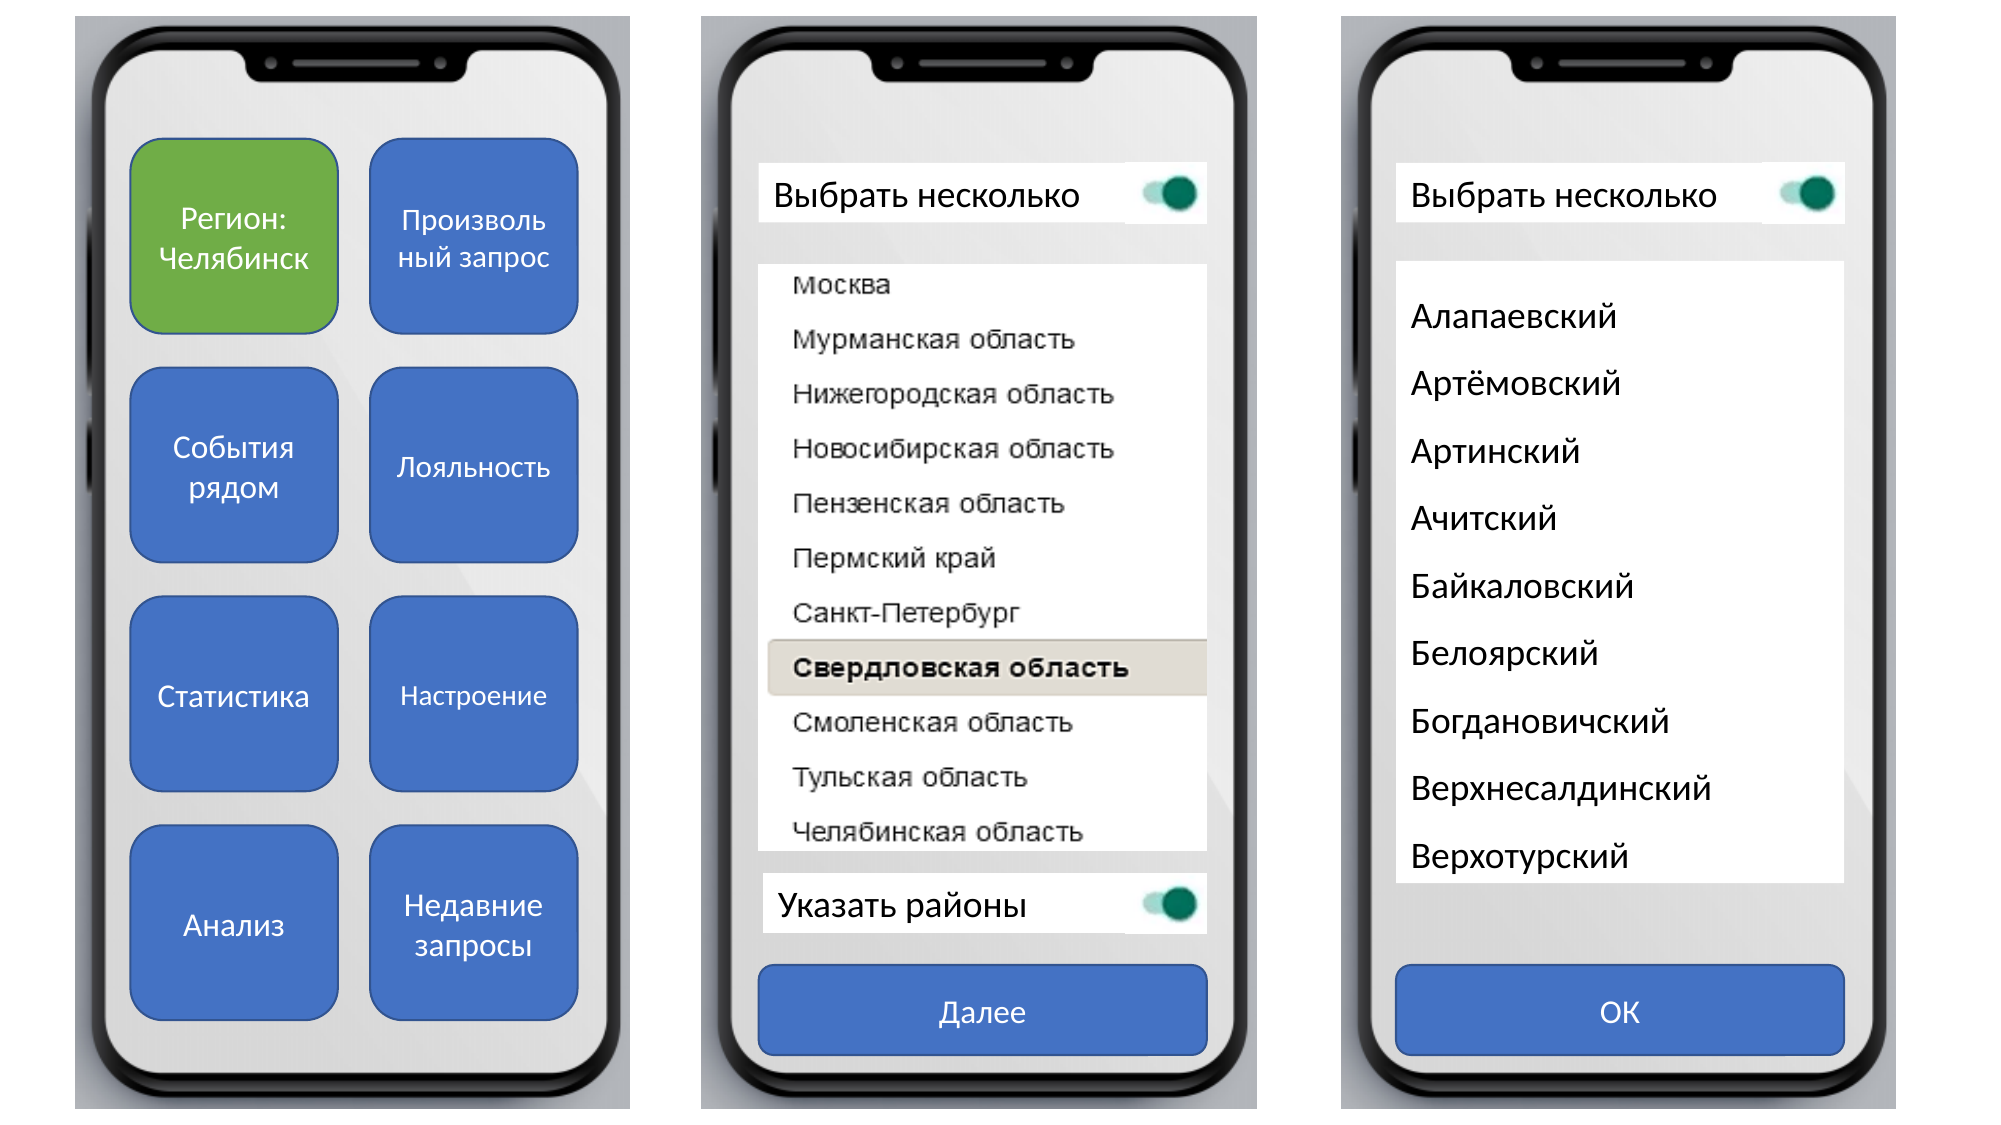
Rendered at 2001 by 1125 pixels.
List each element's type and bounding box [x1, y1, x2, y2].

picture [701, 16, 1257, 1109]
picture [1341, 16, 1896, 1109]
picture [74, 16, 630, 1109]
